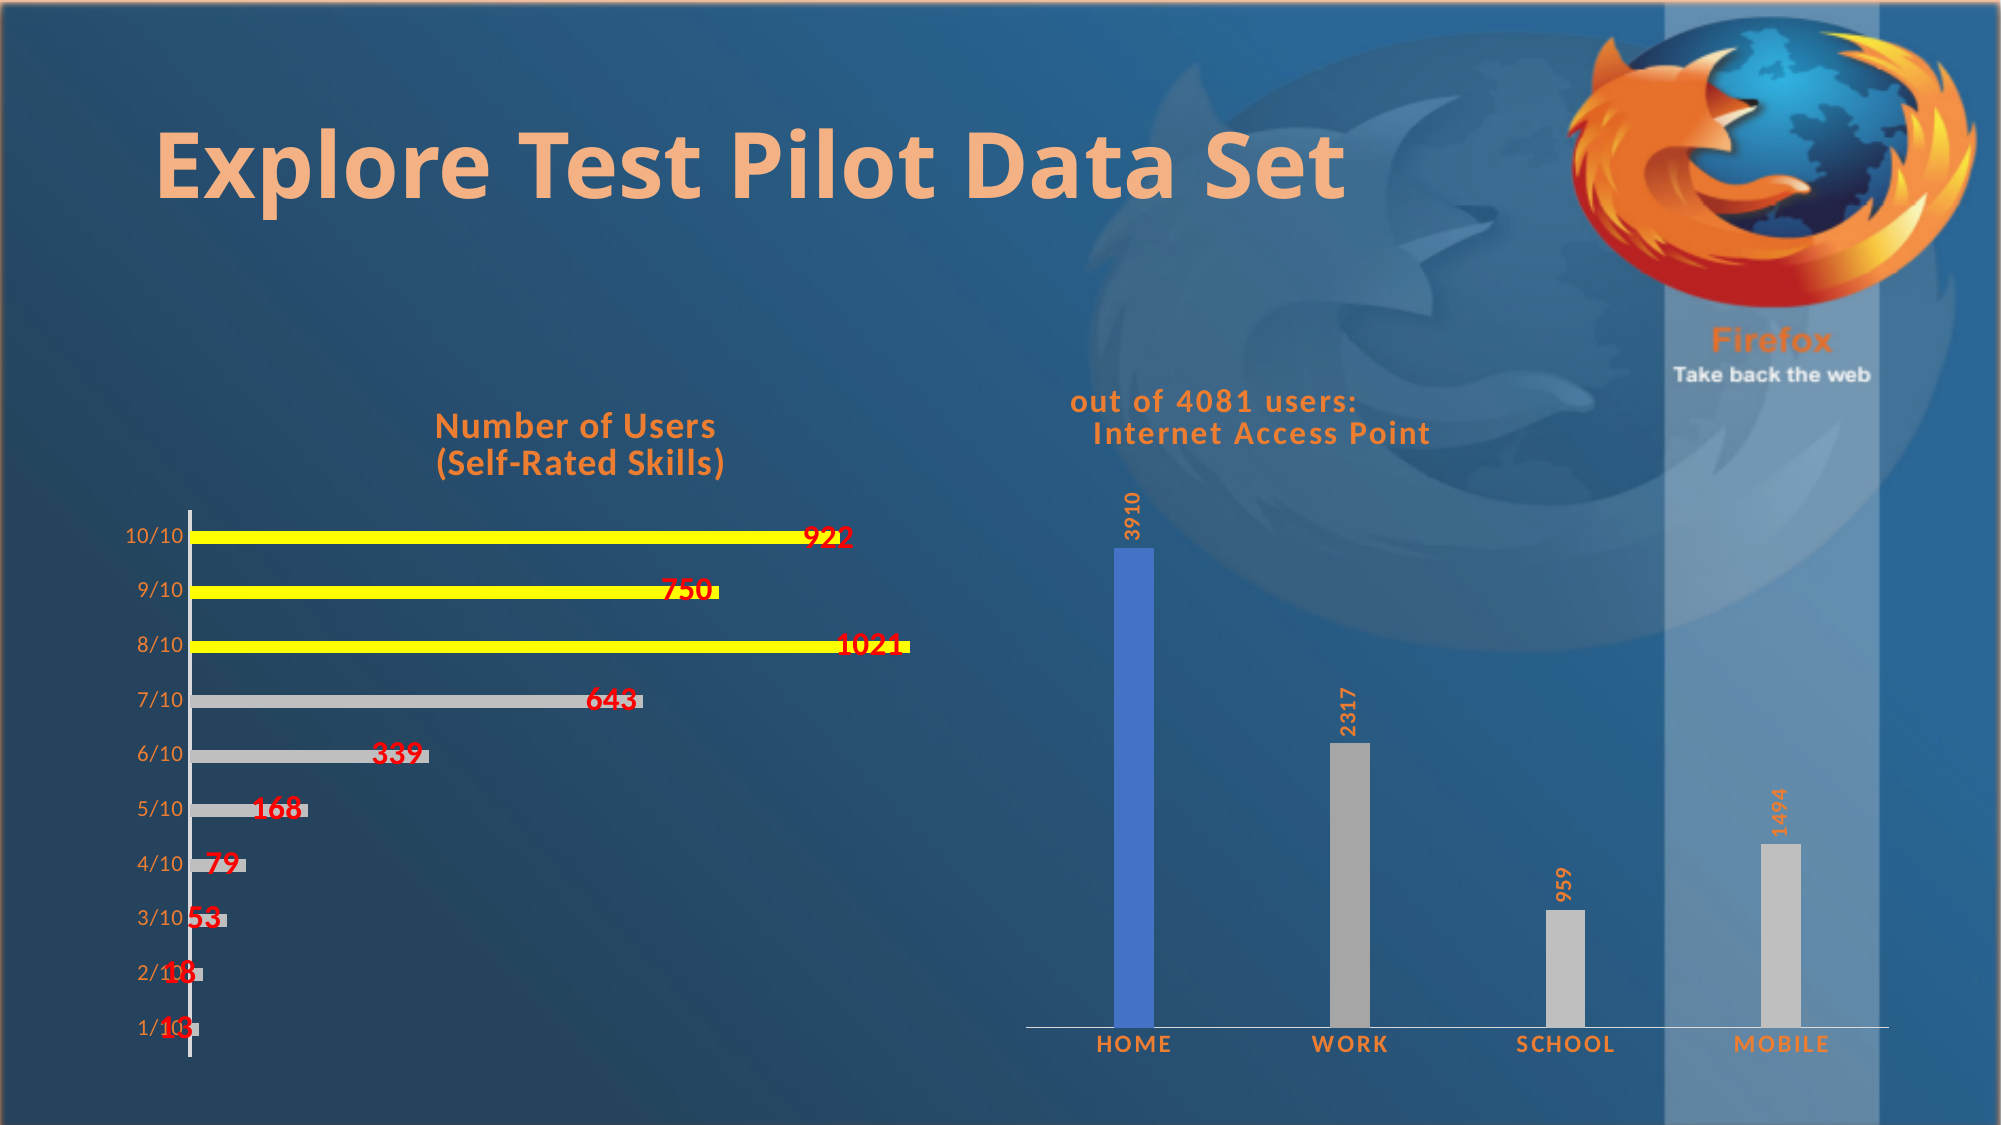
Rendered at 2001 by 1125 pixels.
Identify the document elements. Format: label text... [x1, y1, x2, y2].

title Explore Test Pilot Data Set [137, 59, 1863, 278]
chart [105, 377, 1915, 1071]
